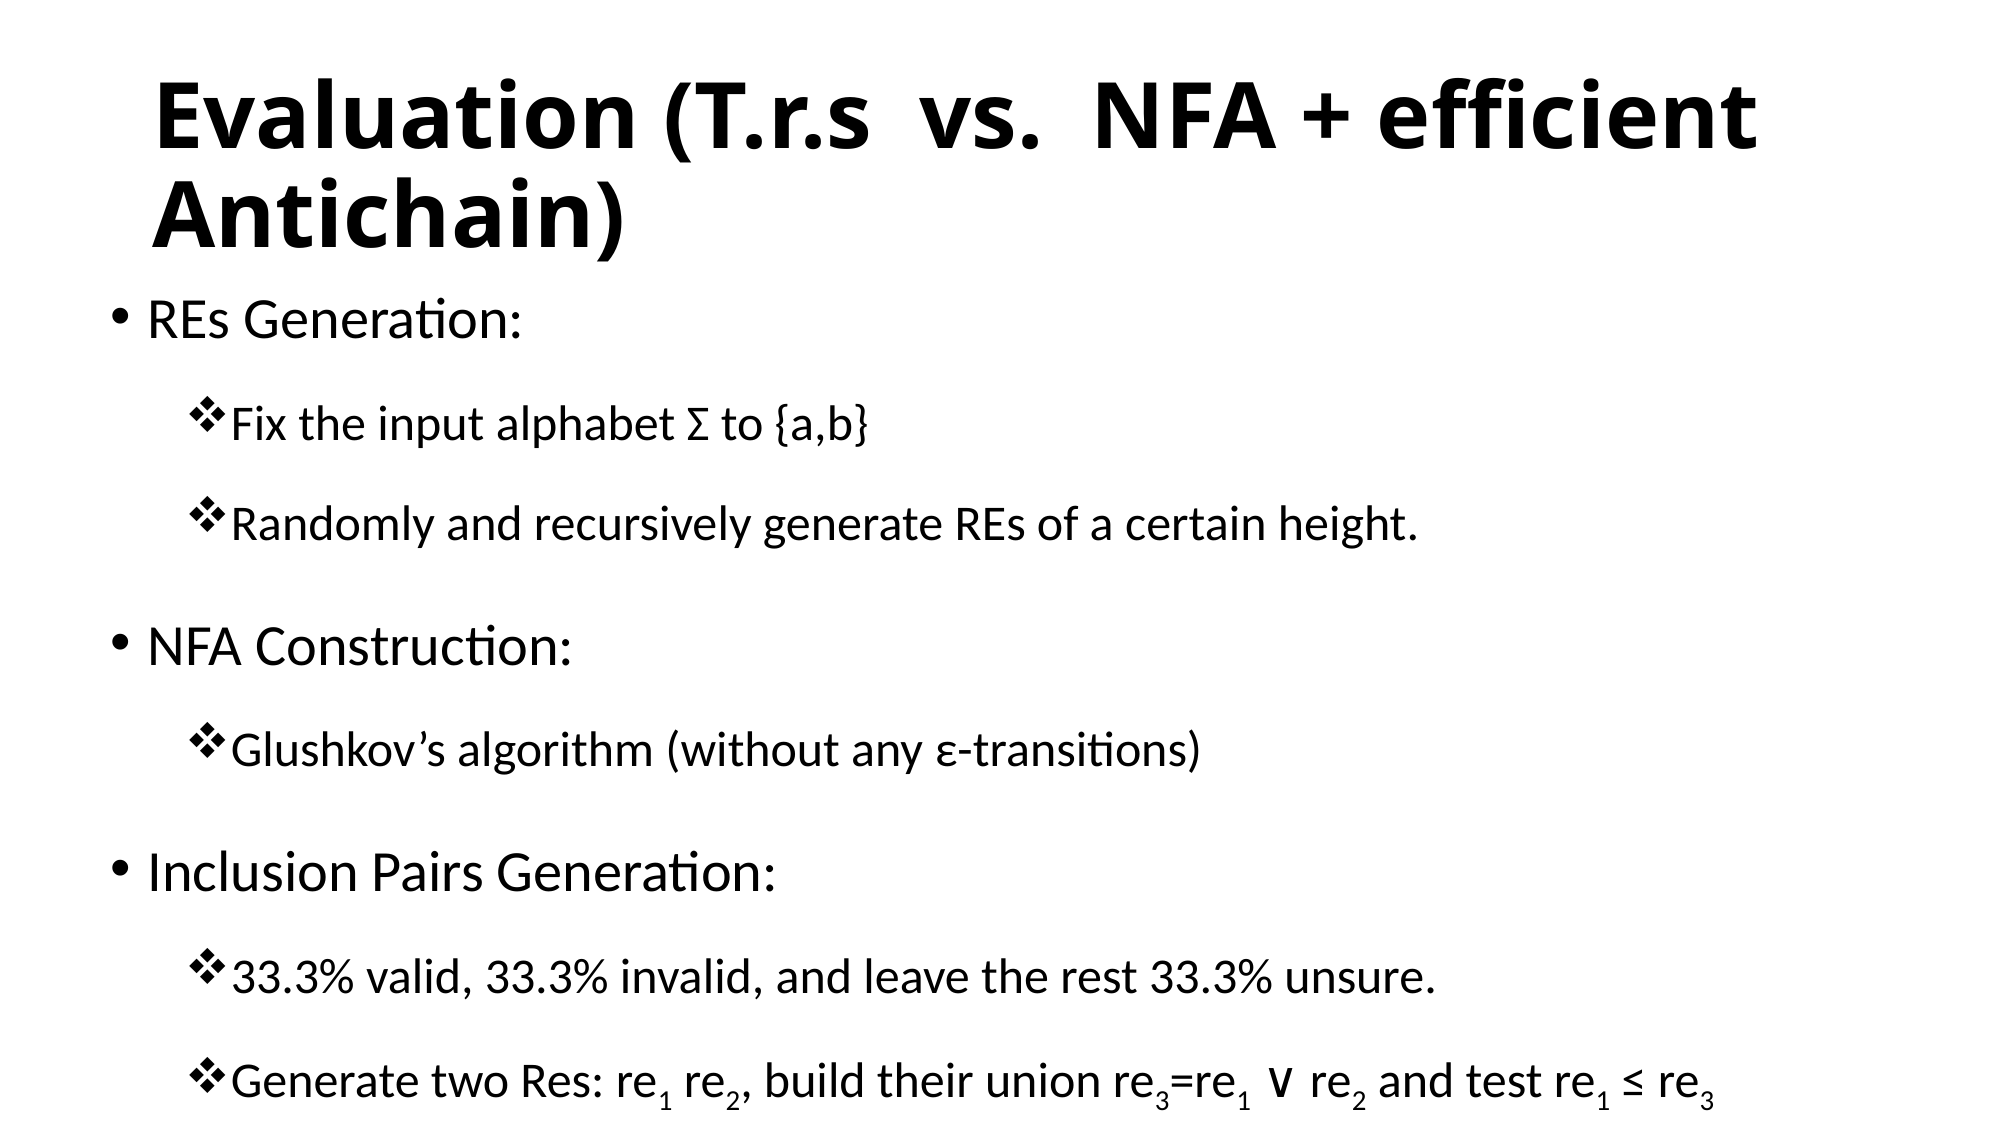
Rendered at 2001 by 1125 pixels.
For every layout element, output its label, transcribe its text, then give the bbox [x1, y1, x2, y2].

list REs Generation: Fix the input alphabet Σ to {a,b} Randomly and recursively generate REs of a certain height. NFA Construction: Glushkov’s algorithm (without any ε-transitions) Inclusion Pairs Generation: 33.3% valid, 33.3% invalid, and leave the rest 33.3% unsure. Generate two Res: re1 re2, build their union re3=re1 ∨ re2 and test re1 ≤ re3 [95, 237, 1929, 1125]
title Evaluation (T.r.s vs. NFA + efficient Antichain) [137, 59, 1863, 237]
